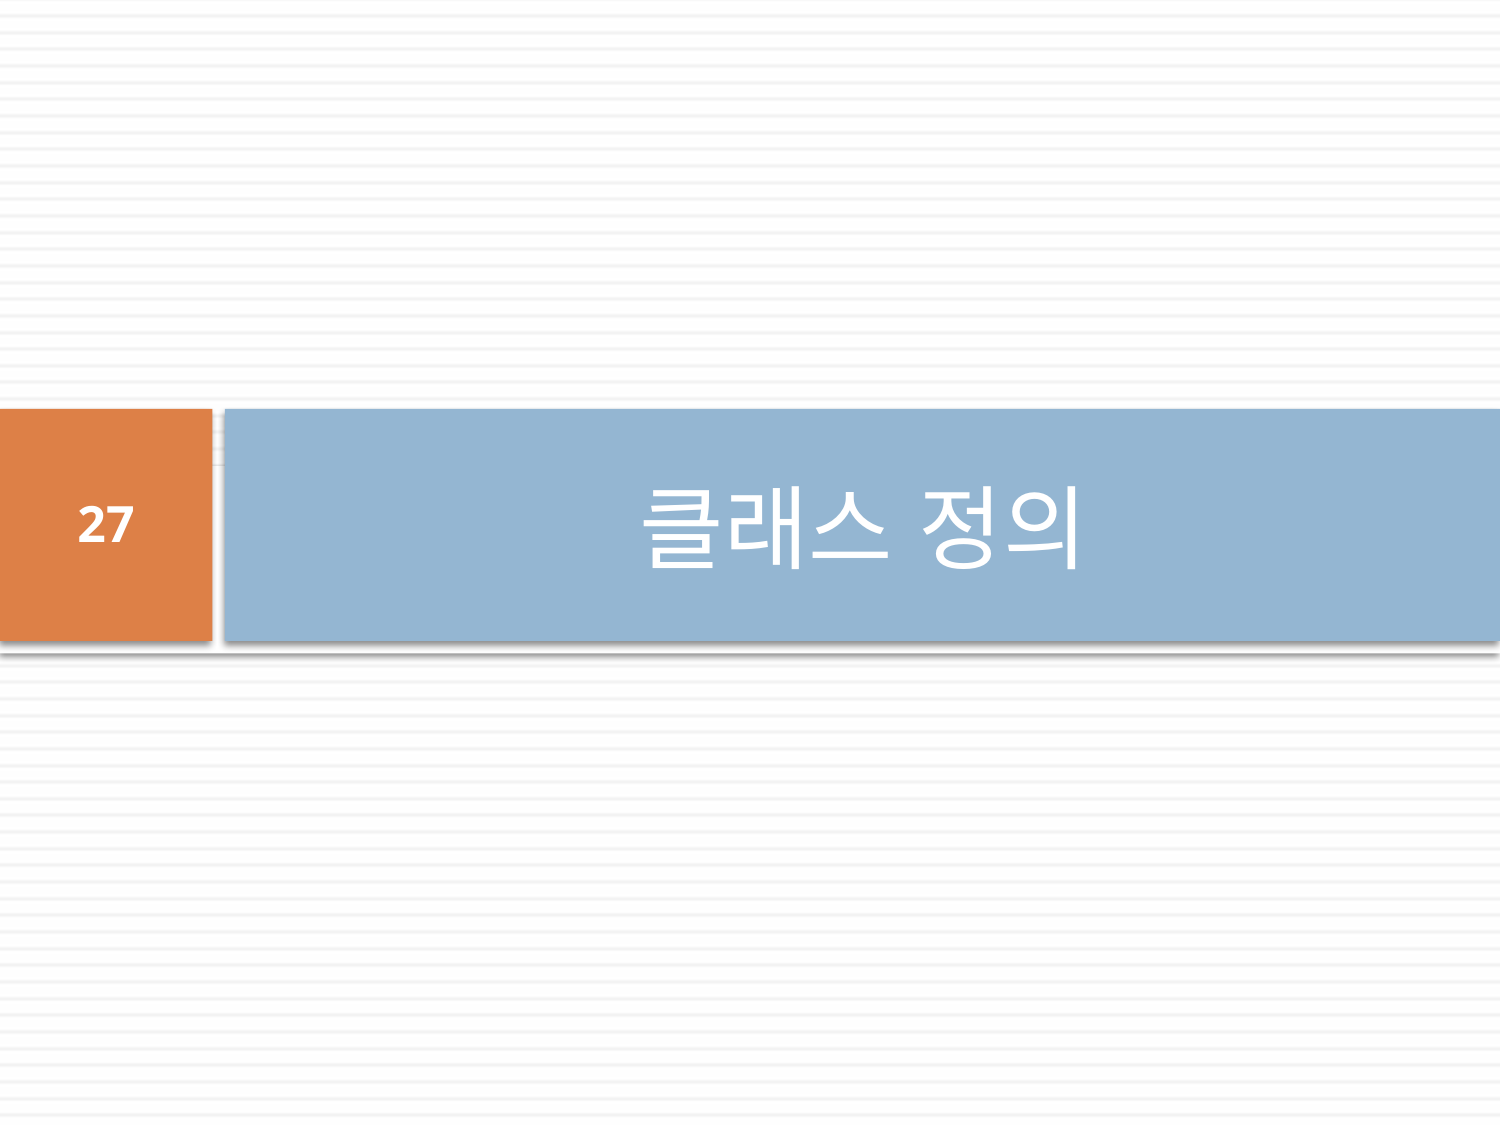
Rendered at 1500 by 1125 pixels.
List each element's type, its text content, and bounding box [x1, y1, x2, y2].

slide_number 27 [0, 469, 213, 585]
title 클래스 정의 [238, 444, 1489, 607]
